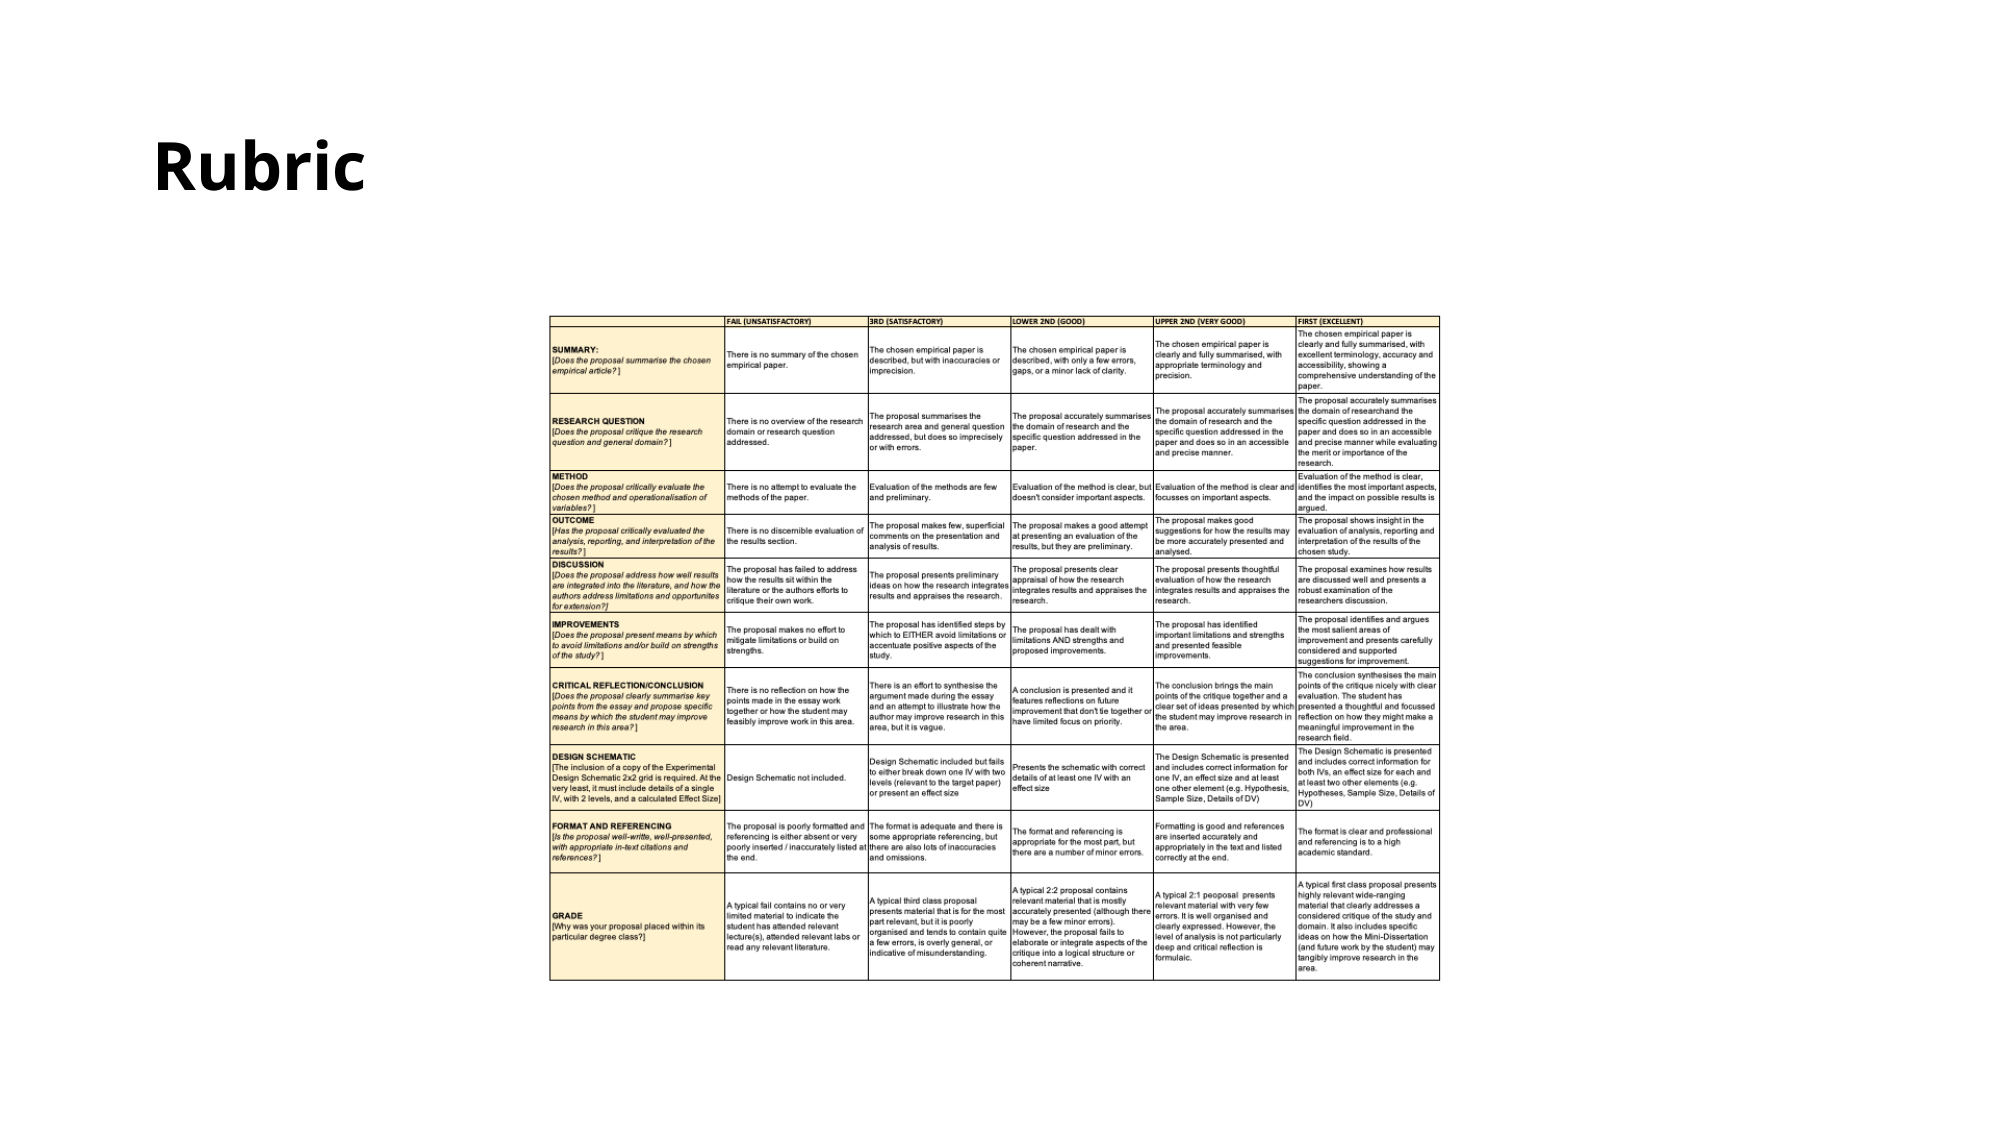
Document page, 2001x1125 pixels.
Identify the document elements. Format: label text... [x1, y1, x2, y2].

picture [512, 297, 1488, 1011]
title Rubric [137, 59, 1779, 278]
